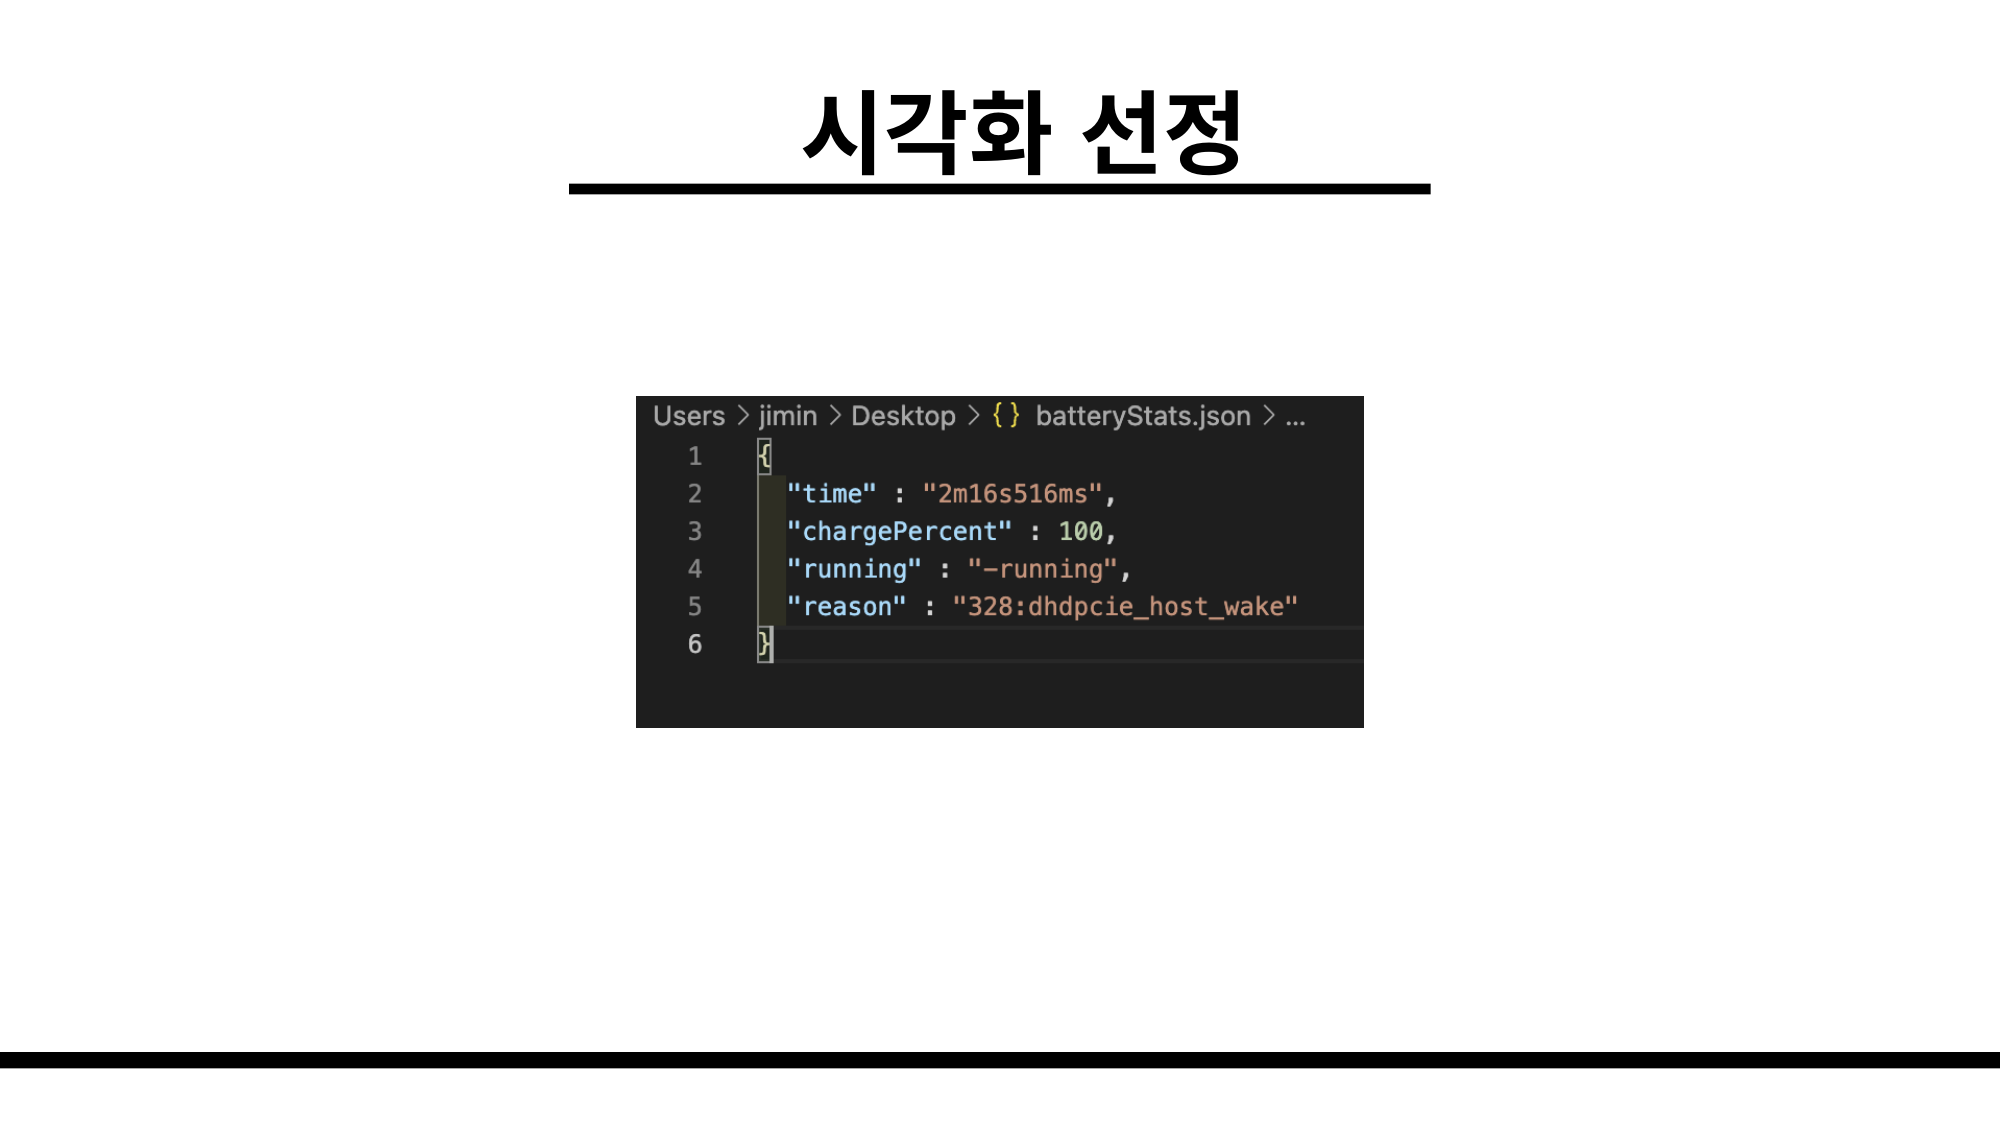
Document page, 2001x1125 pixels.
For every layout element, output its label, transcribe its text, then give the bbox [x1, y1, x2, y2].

text_box 시각화 선정 [785, 68, 1264, 193]
text_box [568, 183, 1432, 195]
text_box [0, 1051, 2000, 1069]
picture [636, 396, 1364, 729]
